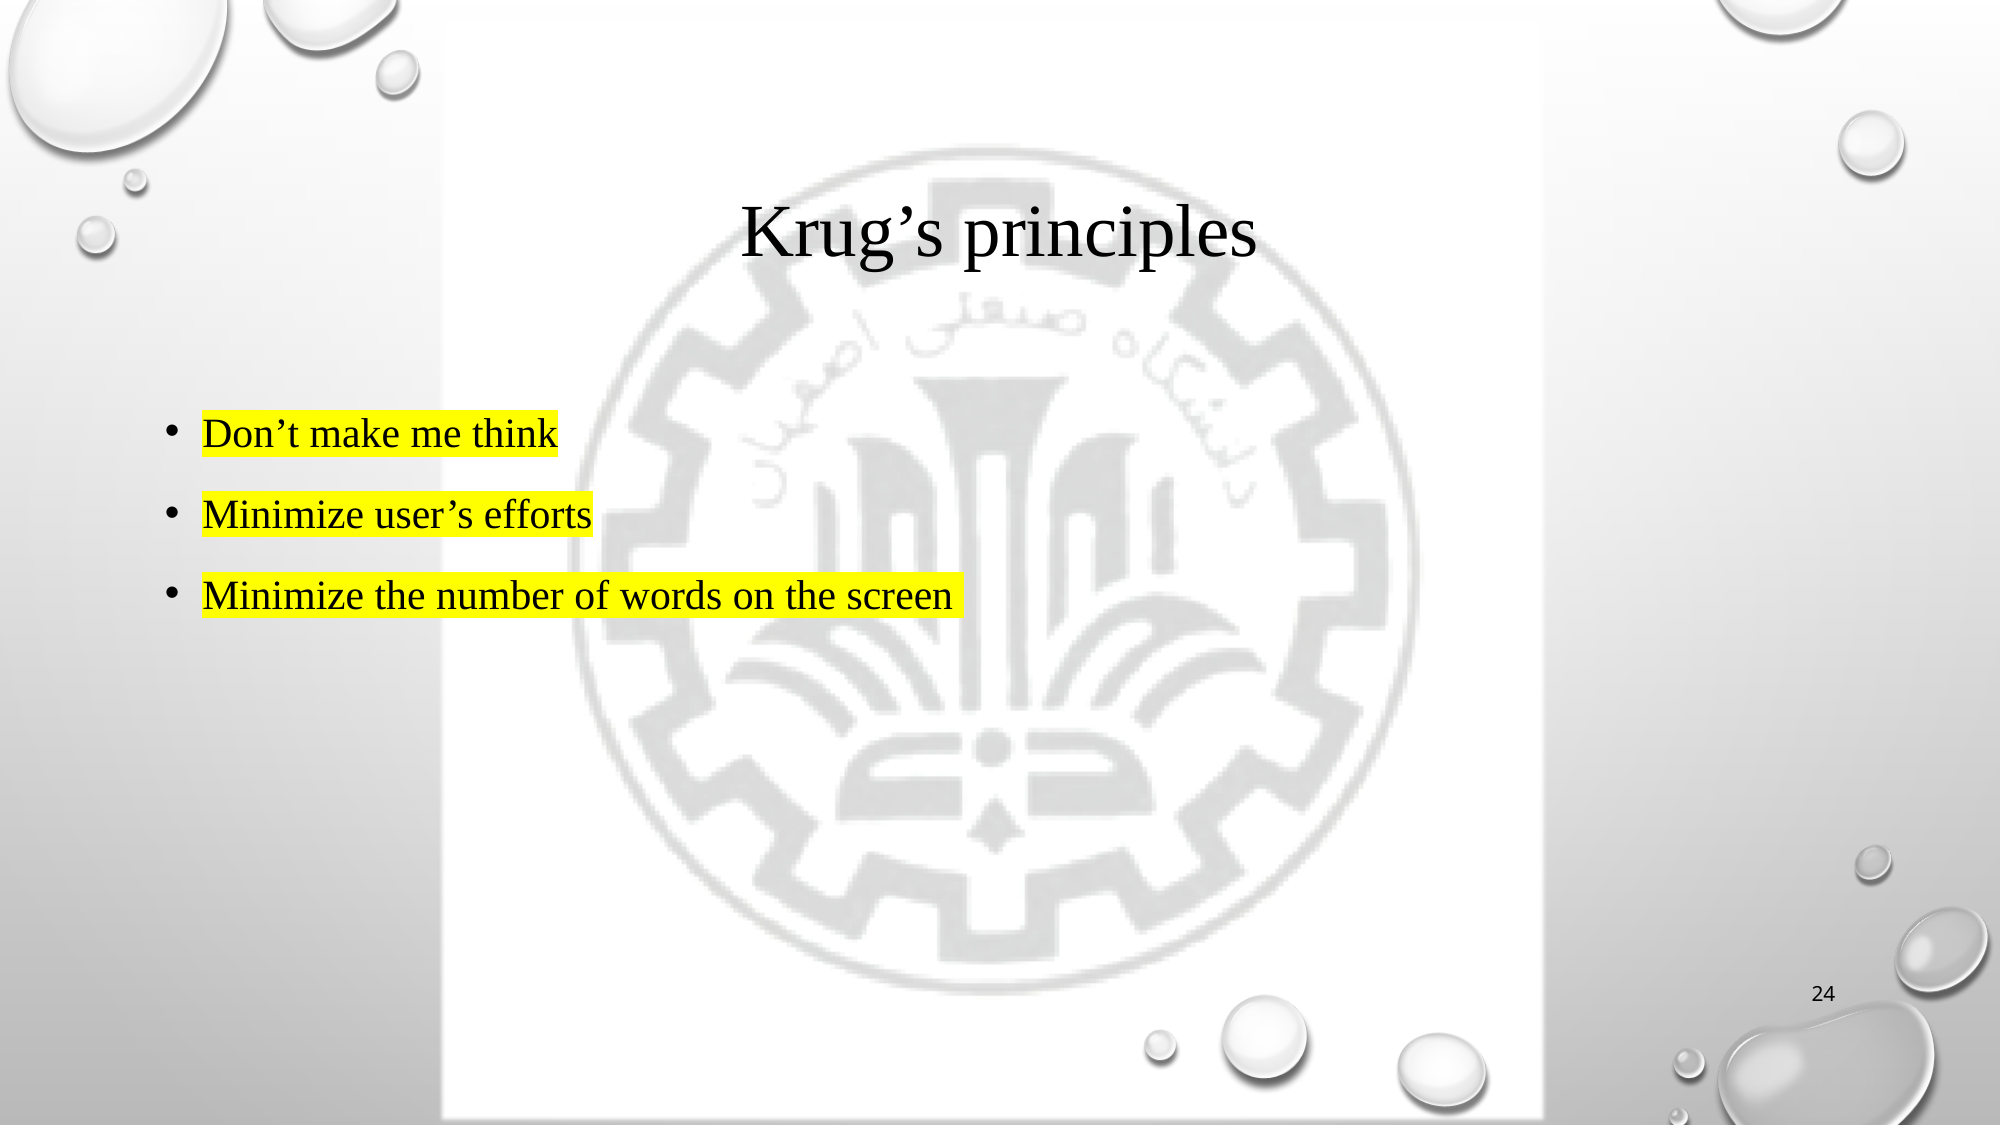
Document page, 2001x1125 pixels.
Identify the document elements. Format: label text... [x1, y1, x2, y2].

slide_number 24 [1724, 965, 1851, 1025]
title Krug’s principles [149, 101, 1851, 364]
picture [0, 0, 2000, 1125]
list Don’t make me think Minimize user’s efforts Minimize the number of words on the screen [149, 388, 1850, 950]
